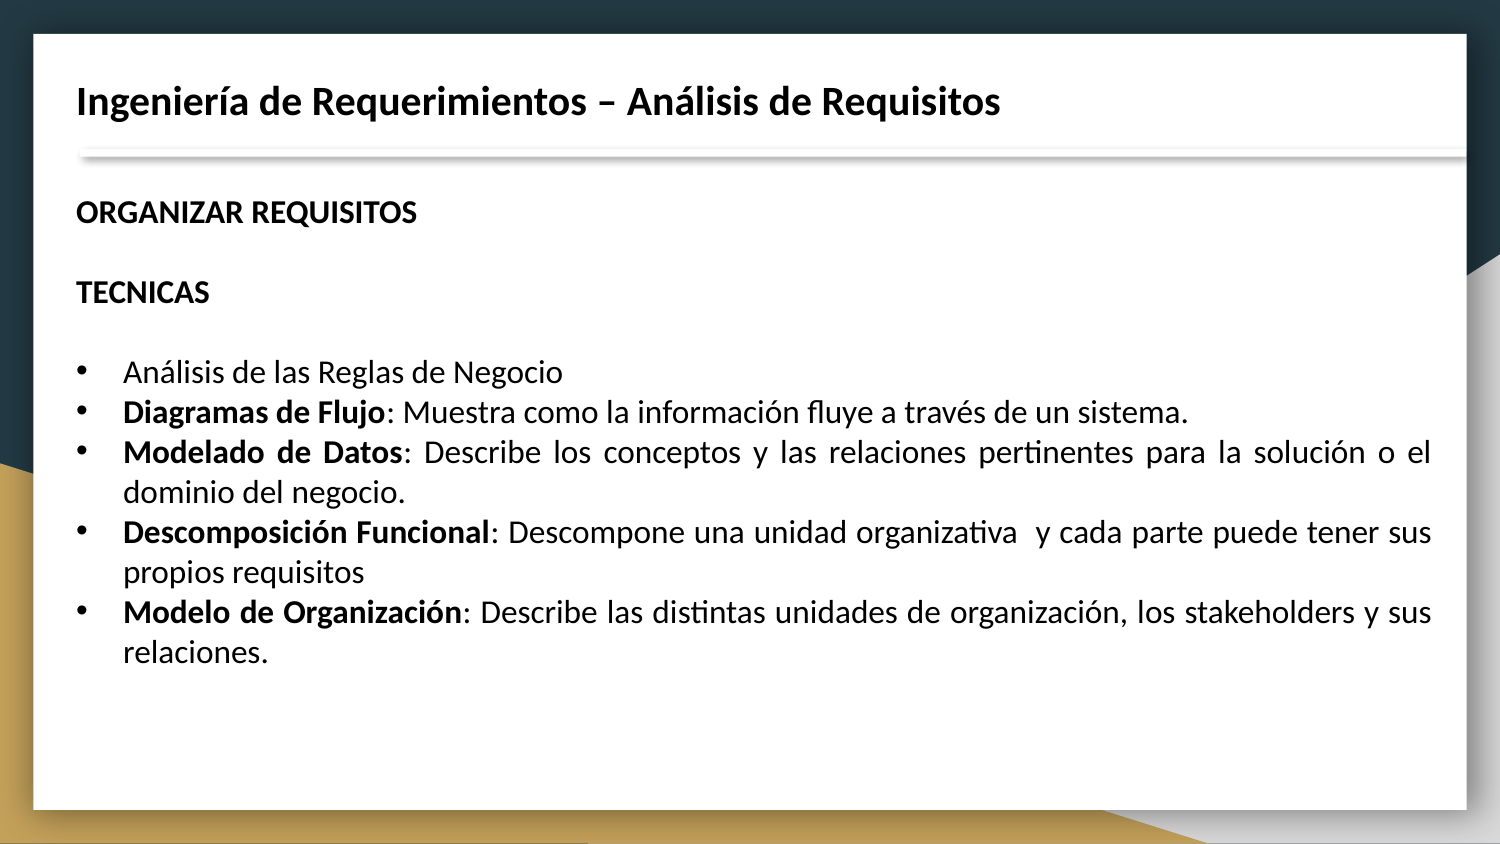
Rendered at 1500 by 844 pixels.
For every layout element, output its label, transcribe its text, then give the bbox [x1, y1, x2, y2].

text_box ORGANIZAR REQUISITOS TECNICAS Análisis de las Reglas de Negocio Diagramas de Flujo: Muestra como la información fluye a través de un sistema. Modelado de Datos: Describe los conceptos y las relaciones pertinentes para la solución o el dominio del negocio. Descomposición Funcional: Descompone una unidad organizativa y cada parte puede tener sus propios requisitos Modelo de Organización: Describe las distintas unidades de organización, los stakeholders y sus relaciones. [61, 183, 1448, 678]
text_box Ingeniería de Requerimientos – Análisis de Requisitos [61, 66, 1359, 132]
text_box [78, 147, 1468, 159]
